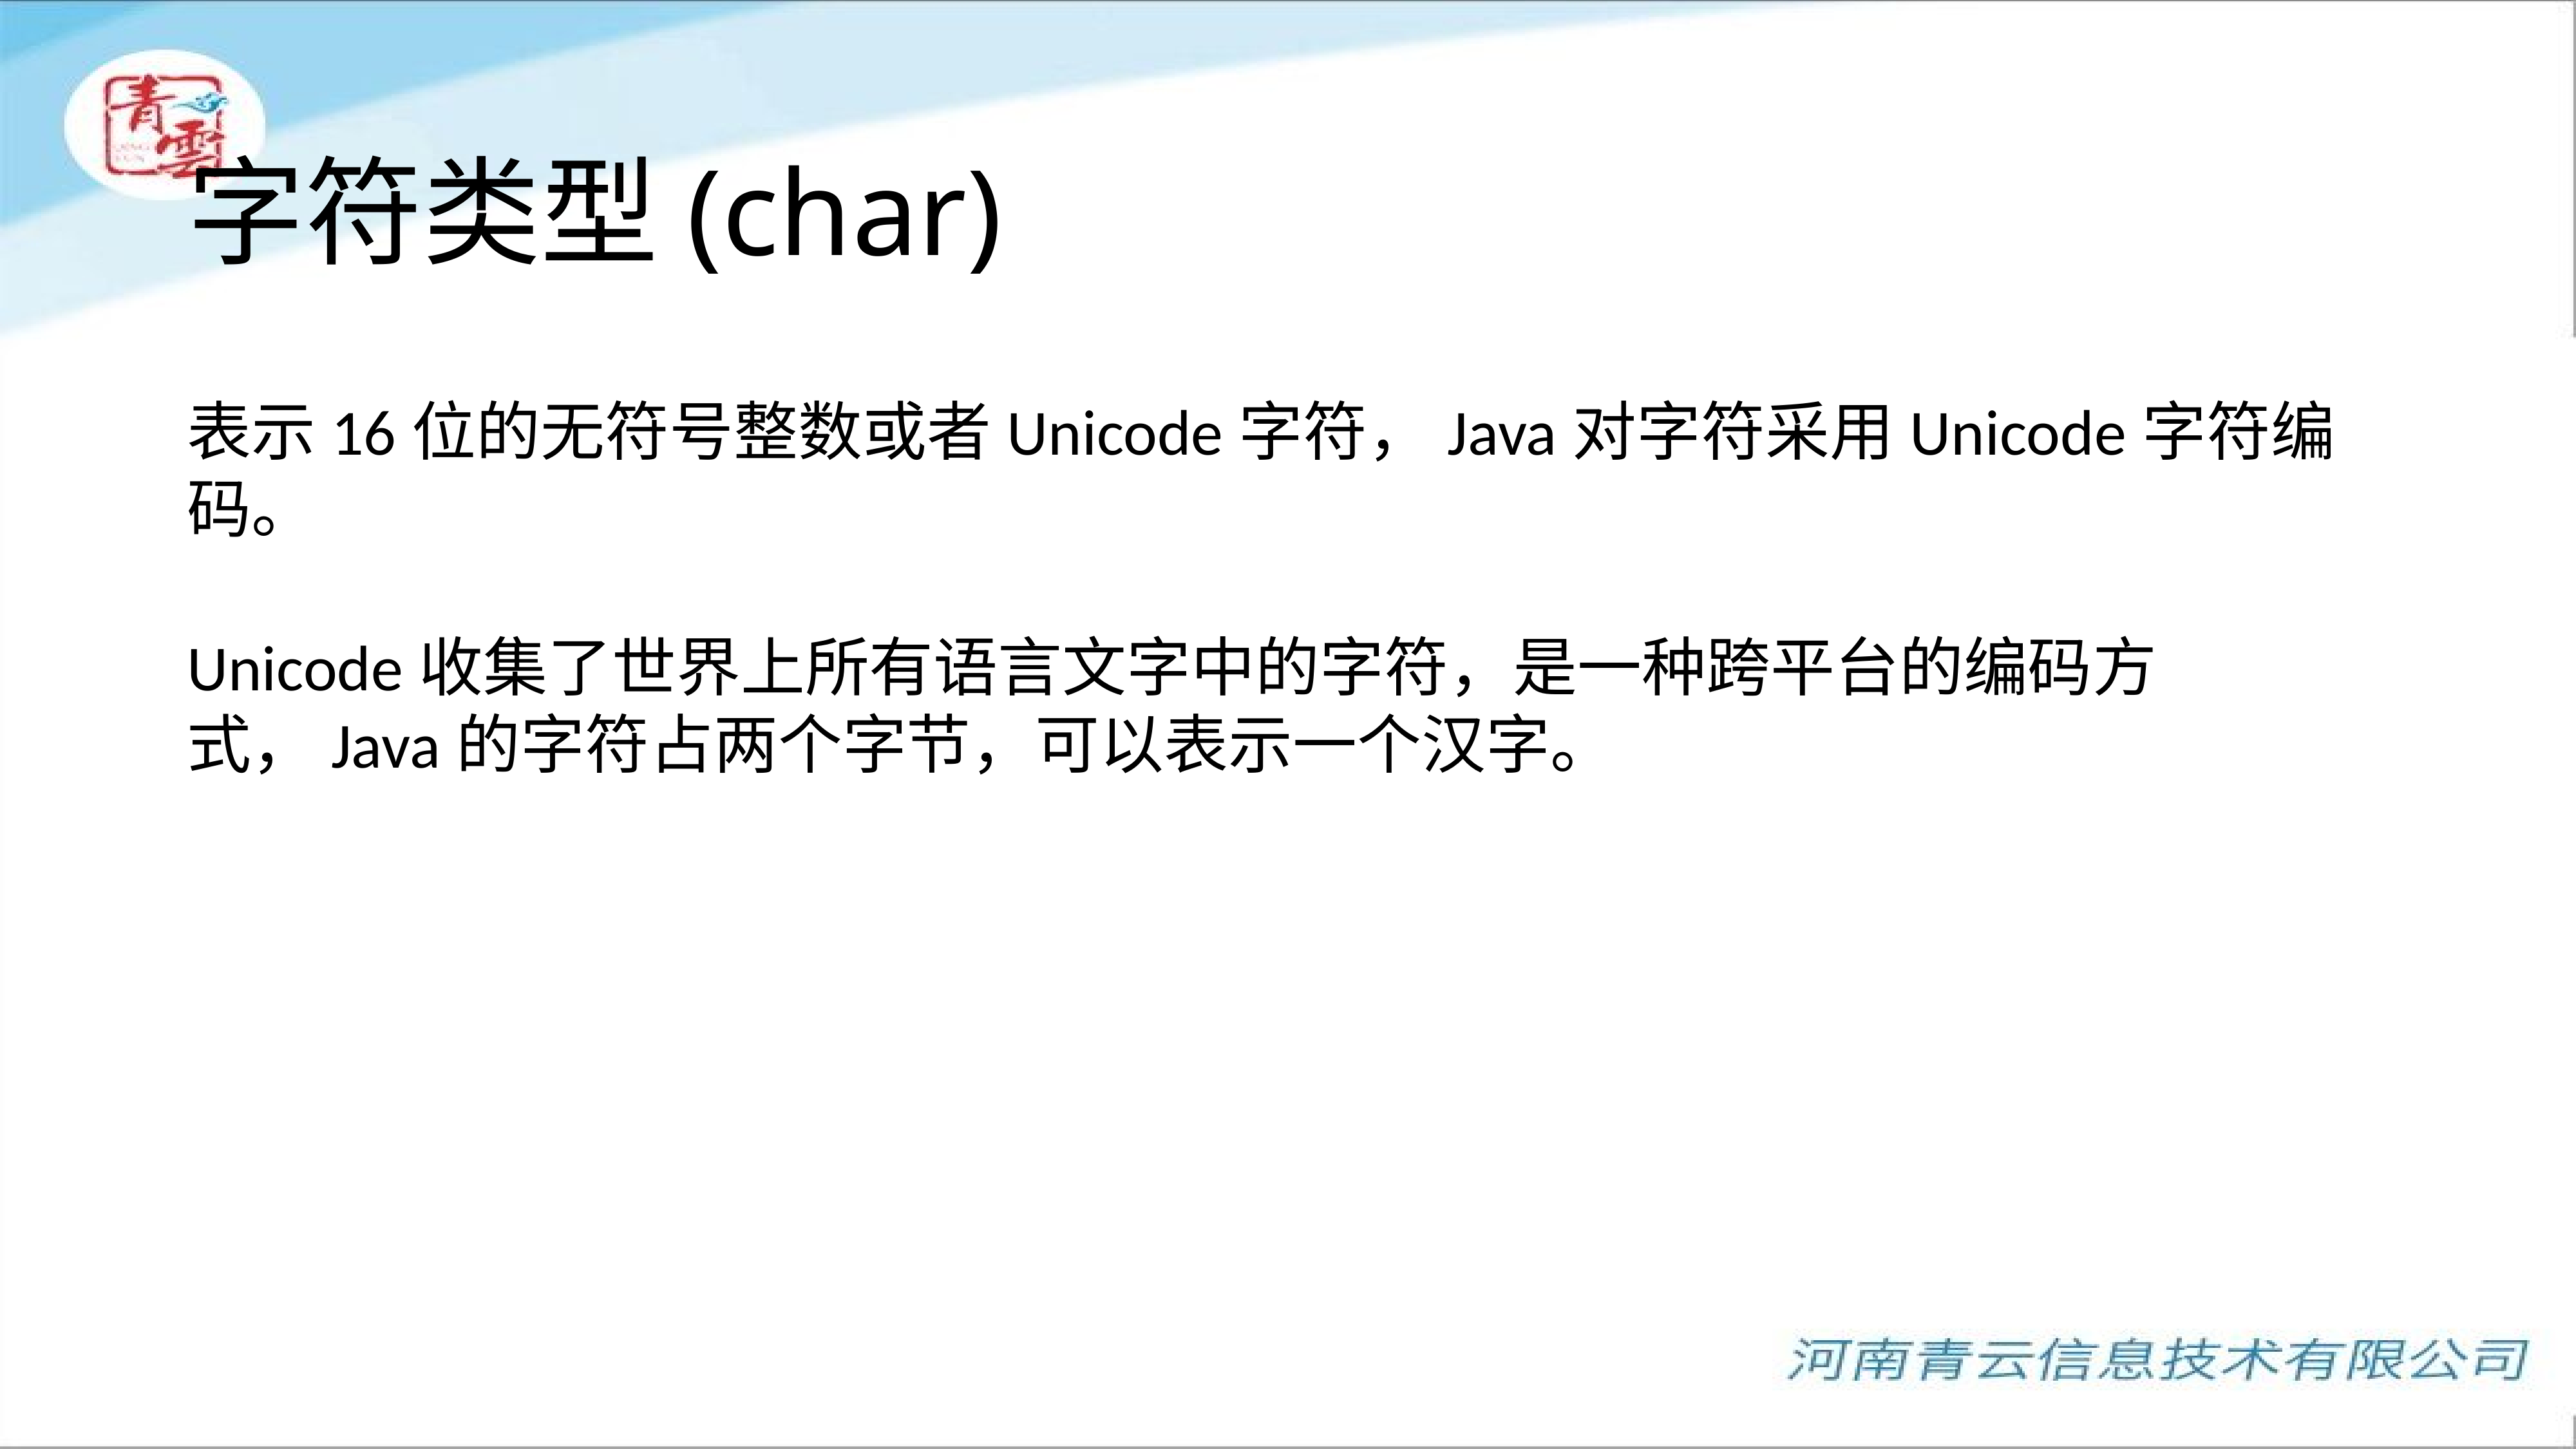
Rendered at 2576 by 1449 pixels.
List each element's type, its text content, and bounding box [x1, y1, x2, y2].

picture [0, 0, 2576, 1449]
list 表示16位的无符号整数或者Unicode字符，Java对字符采用Unicode字符编码。 Unicode收集了世界上所有语言文字中的字符，是一种跨平台的编码方式，Java的字符占两个字节，可以表示一个汉字。 [176, 385, 2400, 1305]
title 字符类型(char) [176, 77, 2400, 357]
